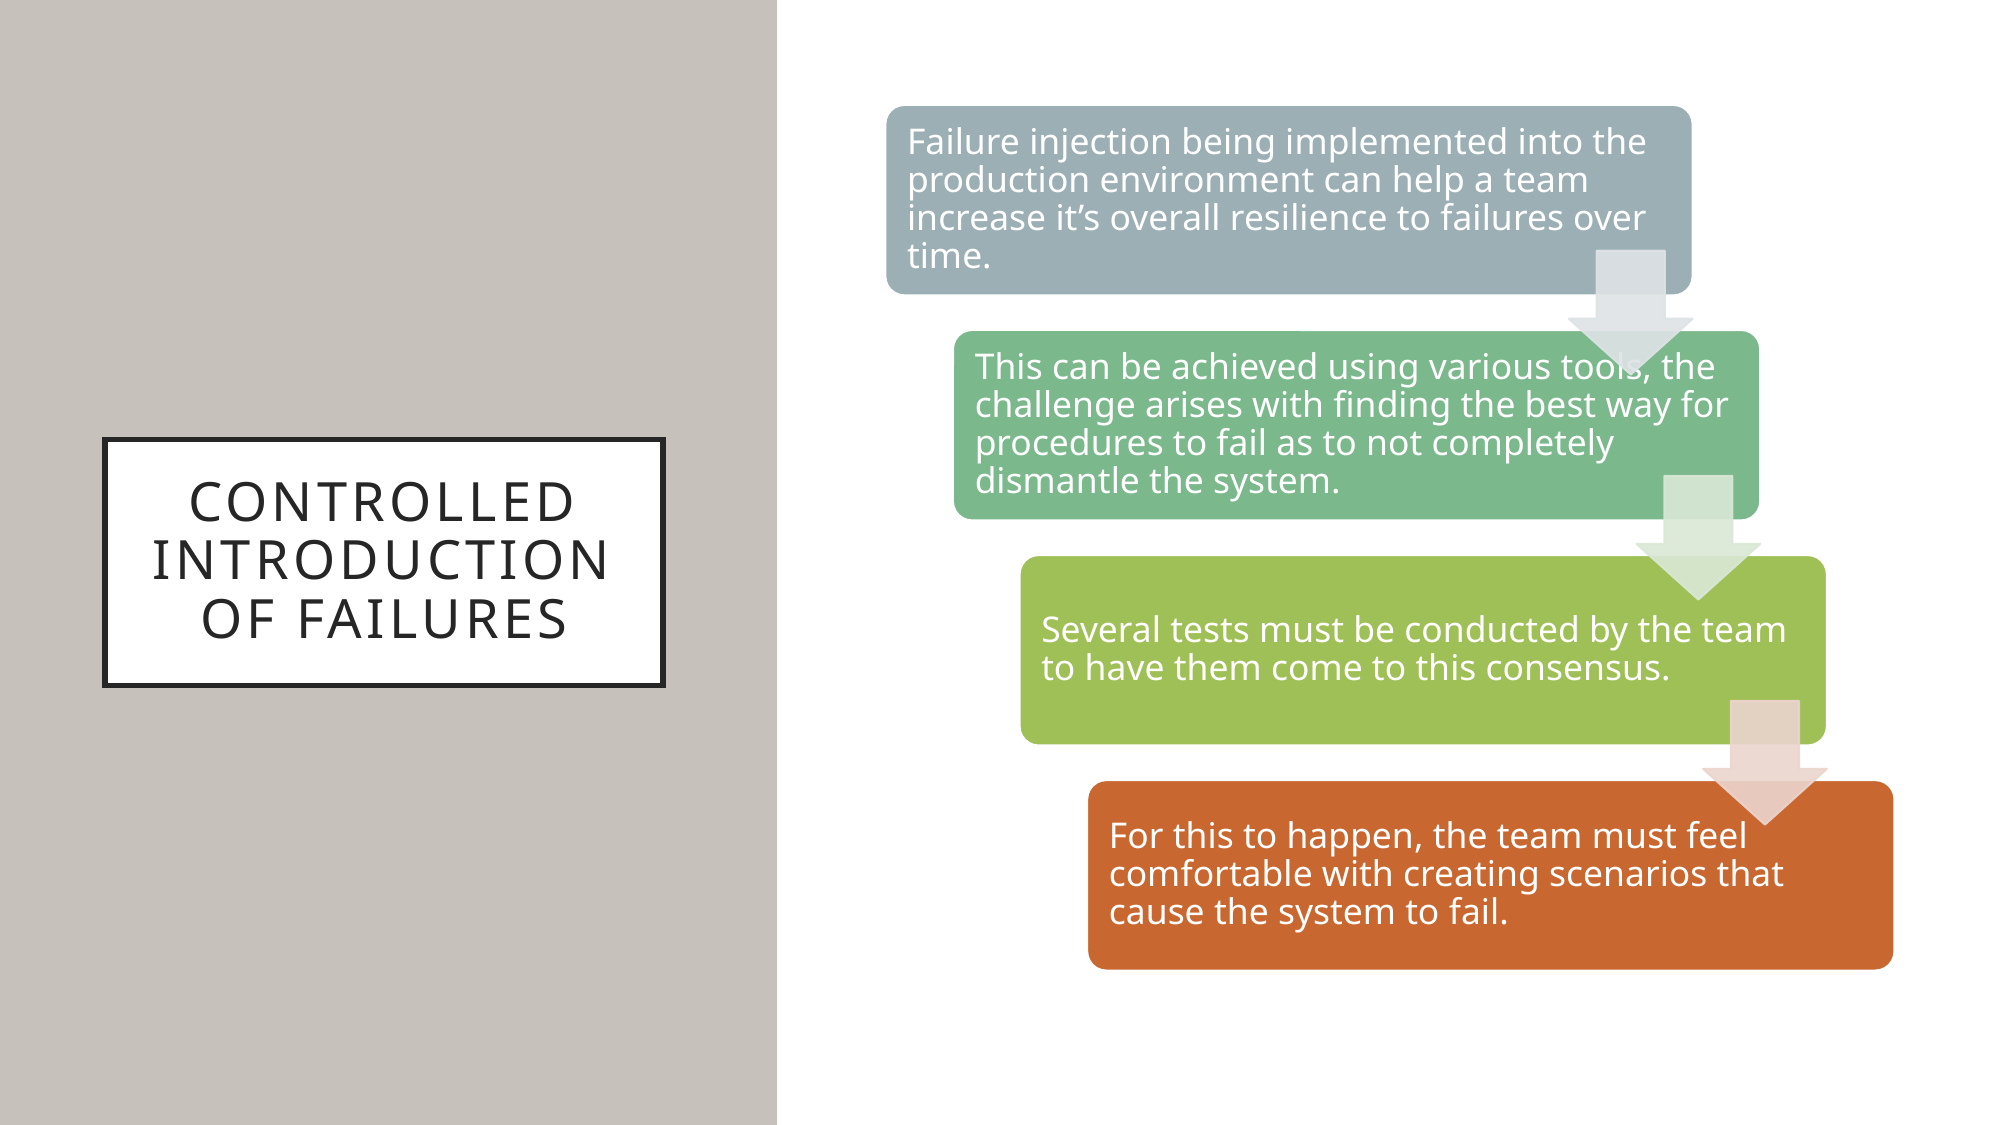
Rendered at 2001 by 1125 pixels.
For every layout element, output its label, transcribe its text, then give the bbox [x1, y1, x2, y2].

title Controlled Introduction of Failures [102, 437, 666, 688]
text_box [779, 0, 2000, 1125]
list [885, 104, 1895, 971]
text_box [0, 0, 778, 1125]
